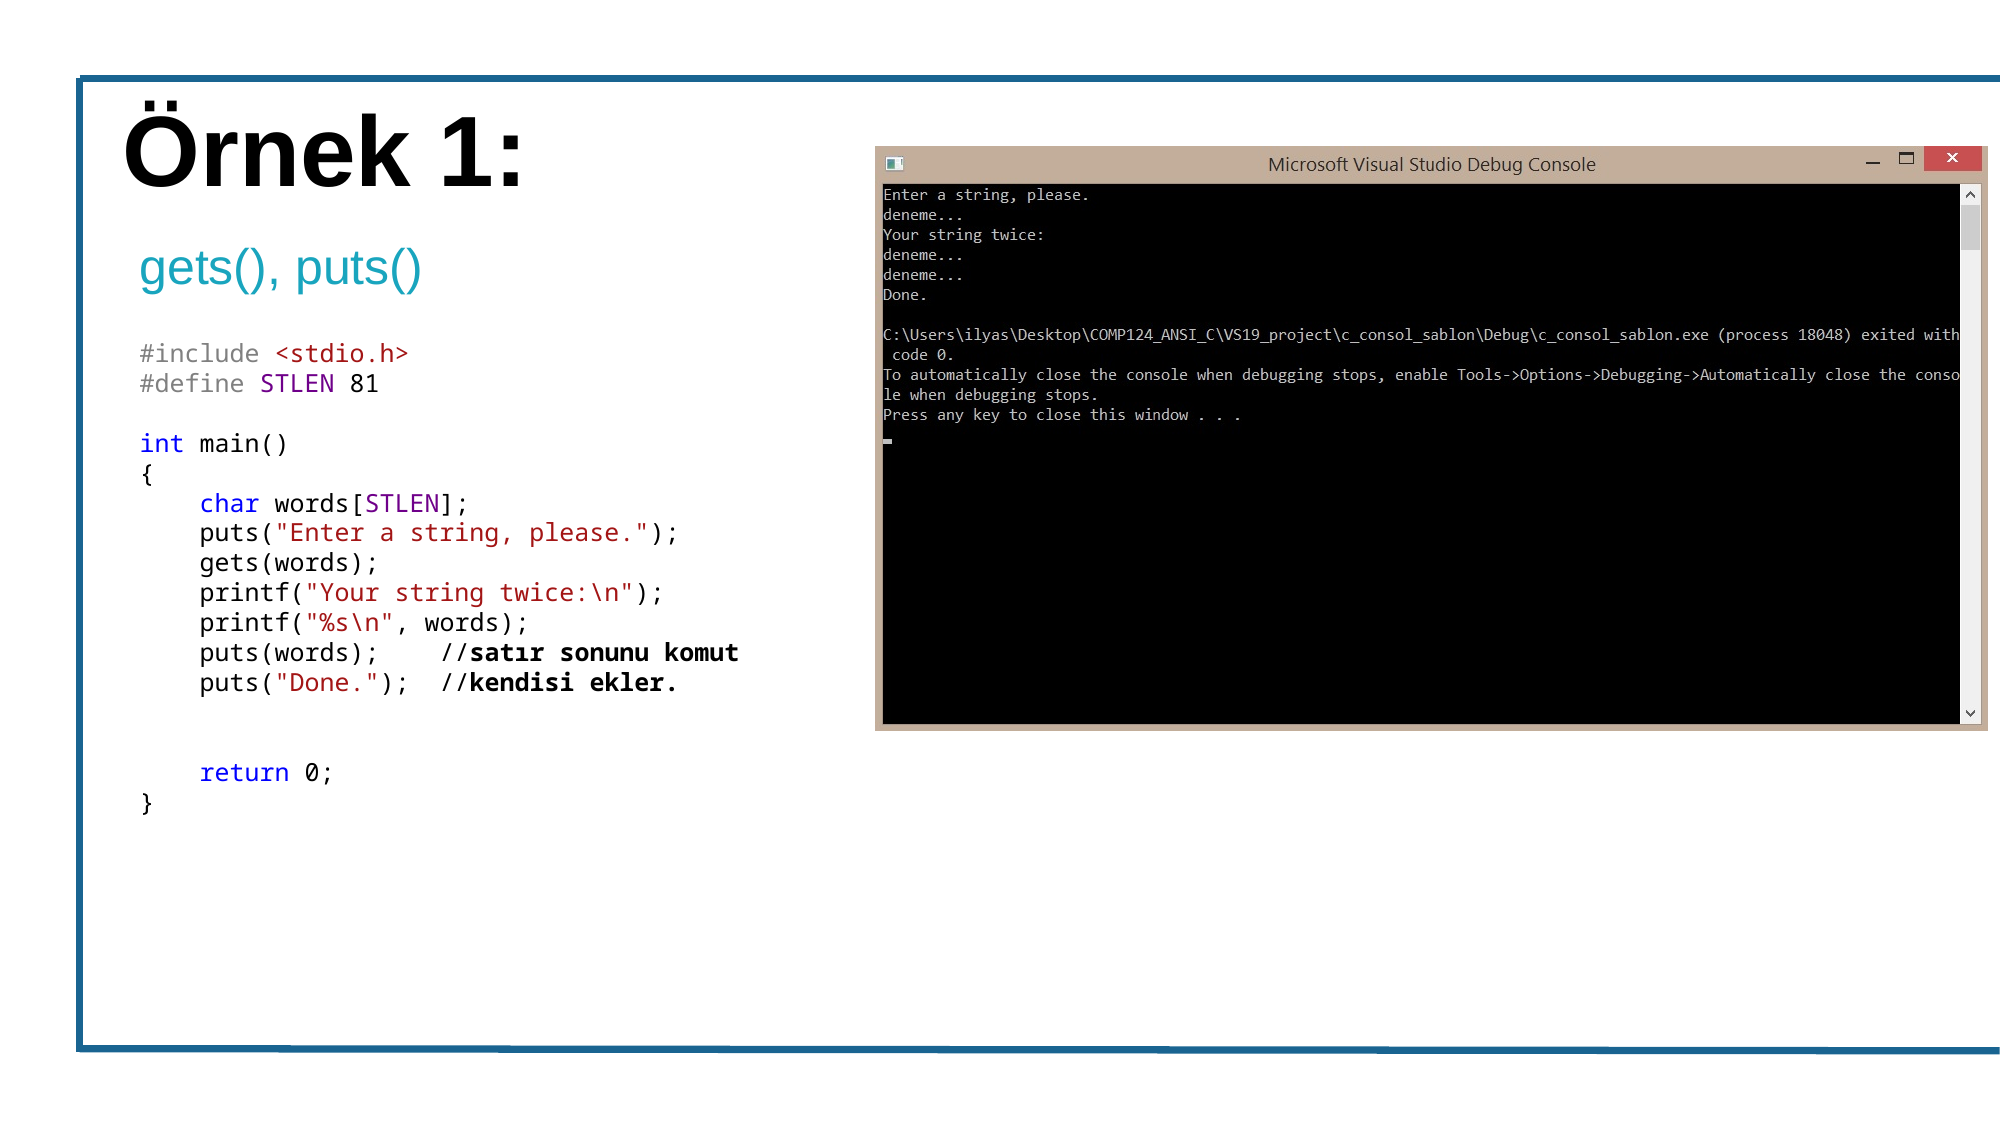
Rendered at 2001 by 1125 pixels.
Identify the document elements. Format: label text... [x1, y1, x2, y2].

text_box gets(), puts() [124, 227, 711, 302]
picture [875, 146, 1988, 731]
text_box Örnek 1: [108, 79, 694, 215]
text_box #include <stdio.h> #define STLEN 81 int main() { char words[STLEN]; puts("Enter a string, please."); gets(words); printf("Your string twice:\n"); printf("%s\n", words); puts(words); //satır sonunu komut puts("Done."); //kendisi ekler. return 0; } [124, 329, 811, 824]
